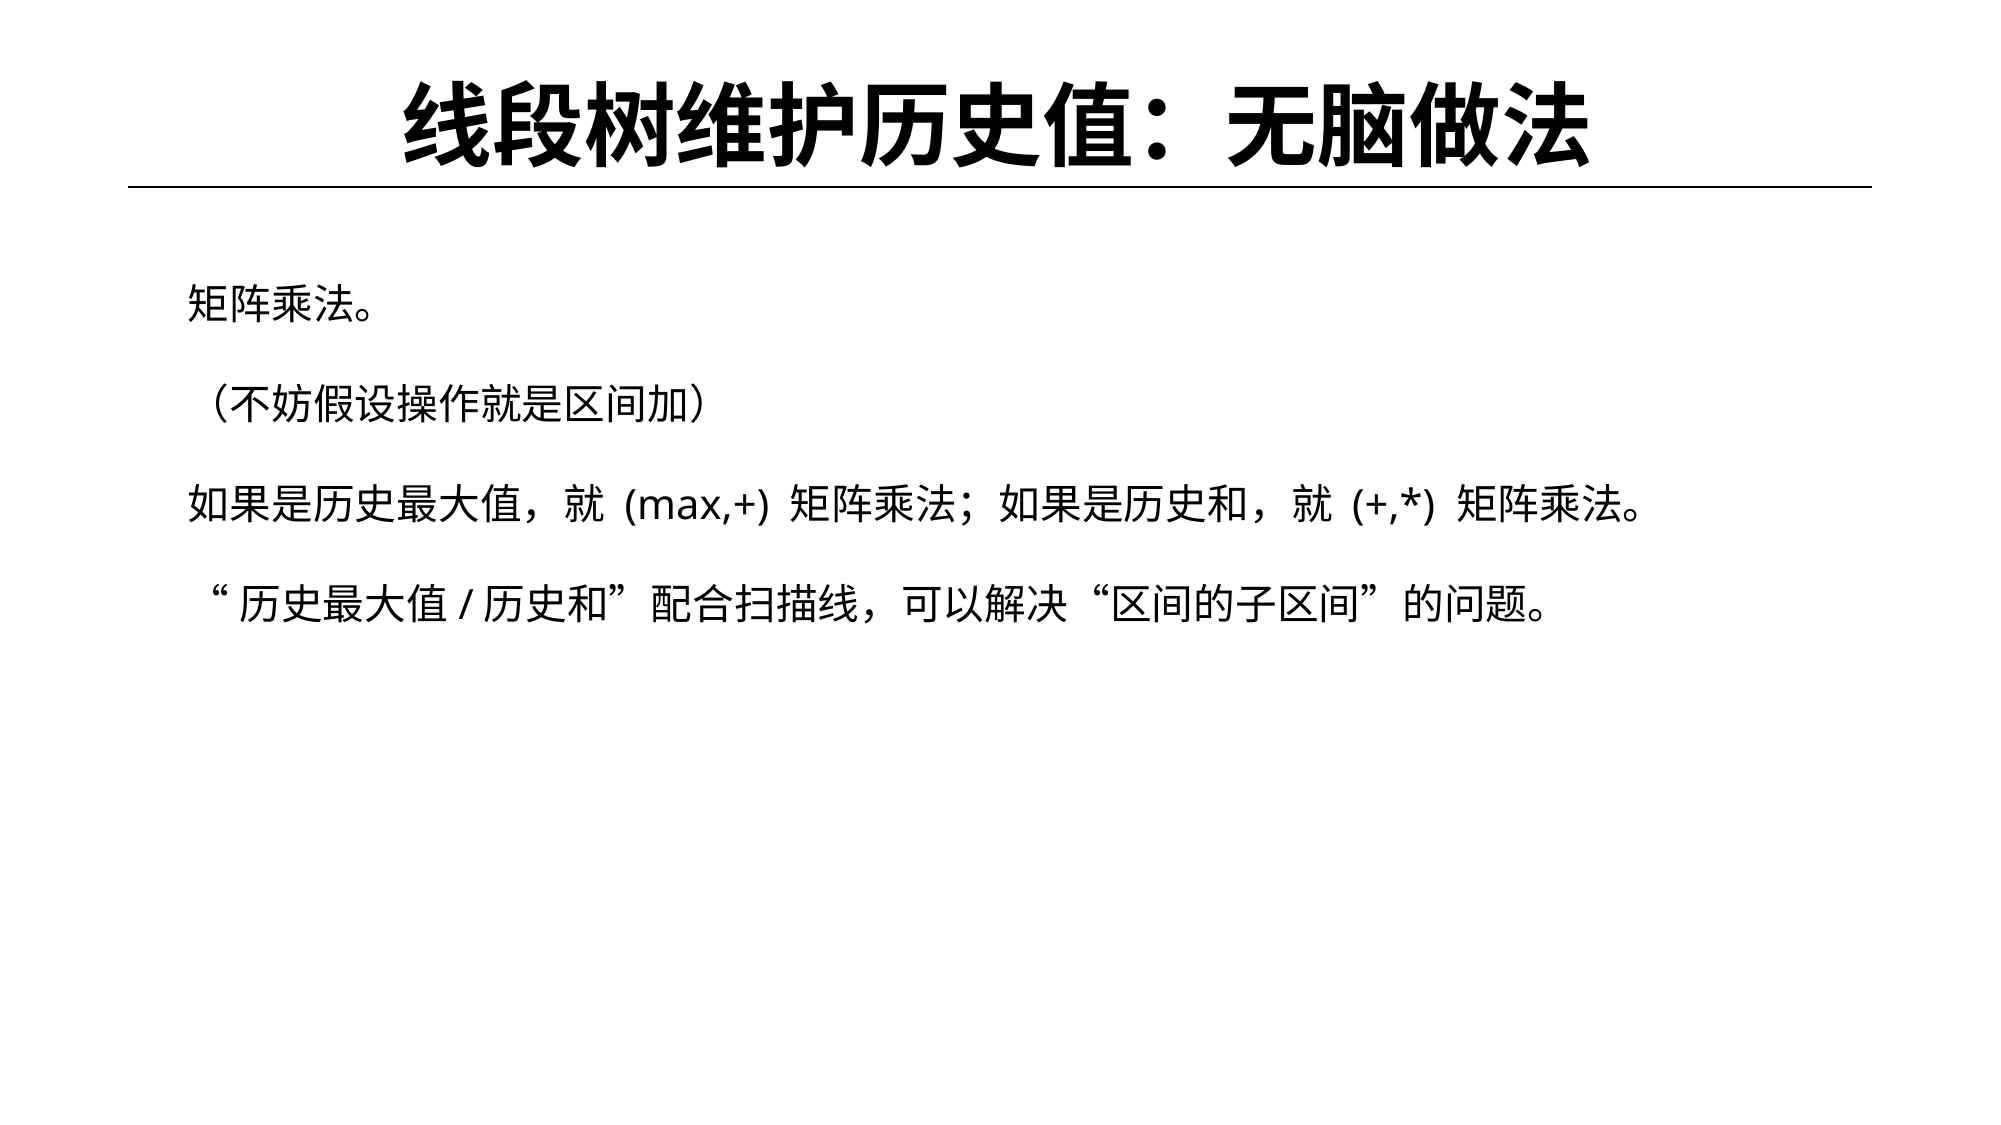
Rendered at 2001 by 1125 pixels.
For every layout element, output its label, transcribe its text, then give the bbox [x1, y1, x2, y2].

text_box 矩阵乘法。 （不妨假设操作就是区间加） 如果是历史最大值，就 (max,+) 矩阵乘法；如果是历史和，就 (+,*) 矩阵乘法。 “历史最大值/历史和”配合扫描线，可以解决“区间的子区间”的问题。 [173, 270, 1931, 636]
title 线段树维护历史值：无脑做法 [122, 35, 1873, 188]
